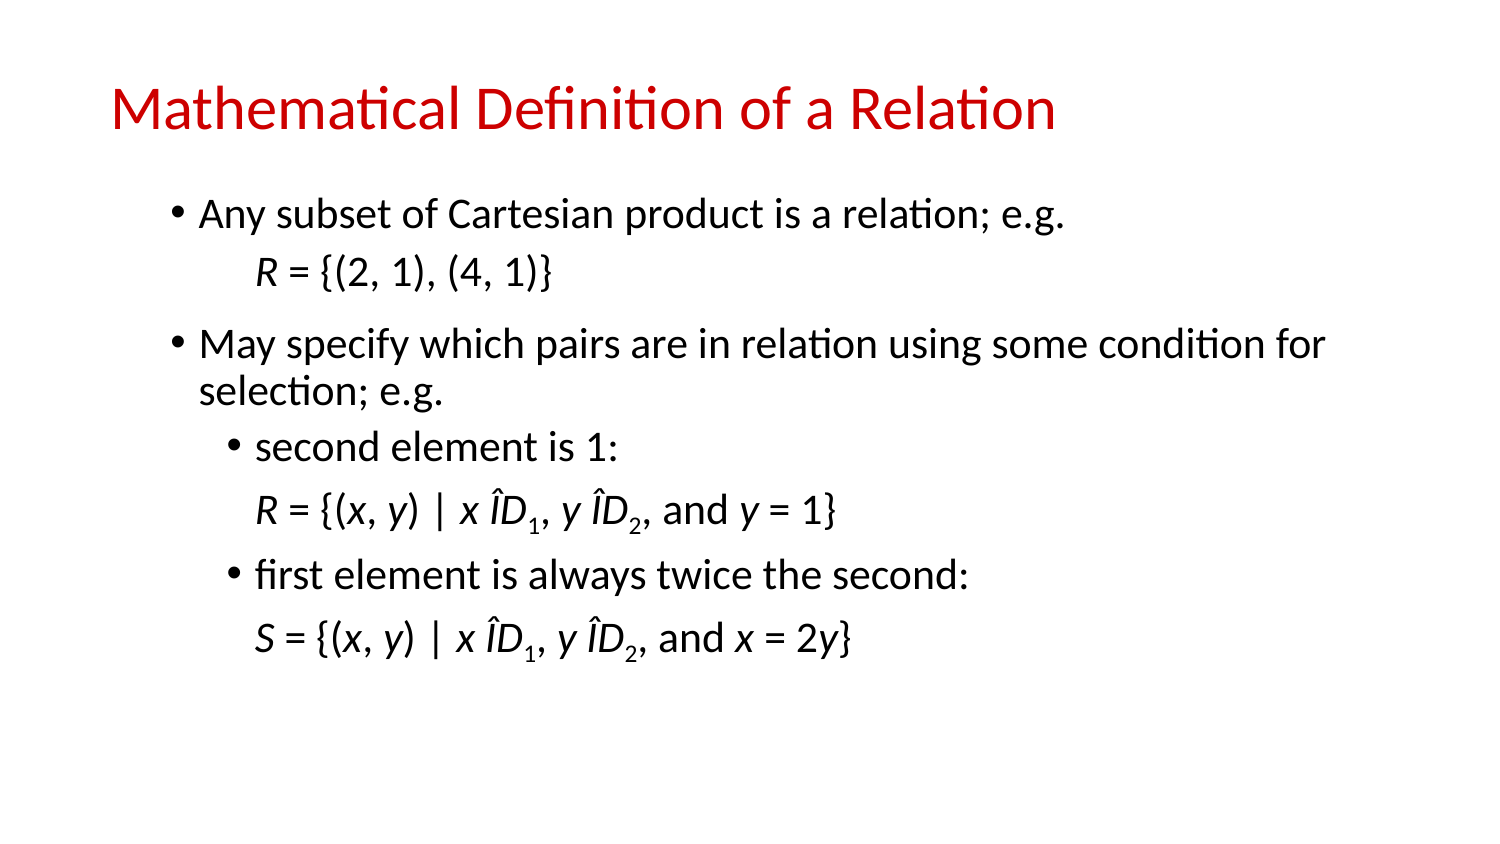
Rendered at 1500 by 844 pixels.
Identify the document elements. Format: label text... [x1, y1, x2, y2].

text_box Mathematical Definition of a Relation [98, 72, 1266, 146]
list Any subset of Cartesian product is a relation; e.g. R = {(2, 1), (4, 1)} May specify which pairs are in relation using some condition for selection; e.g. second element is 1: R = {(x, y) | x ÎD1, y ÎD2, and y = 1} first element is always twice the second: S = {(x, y) | x ÎD1, y ÎD2, and x = 2y} [158, 185, 1374, 692]
